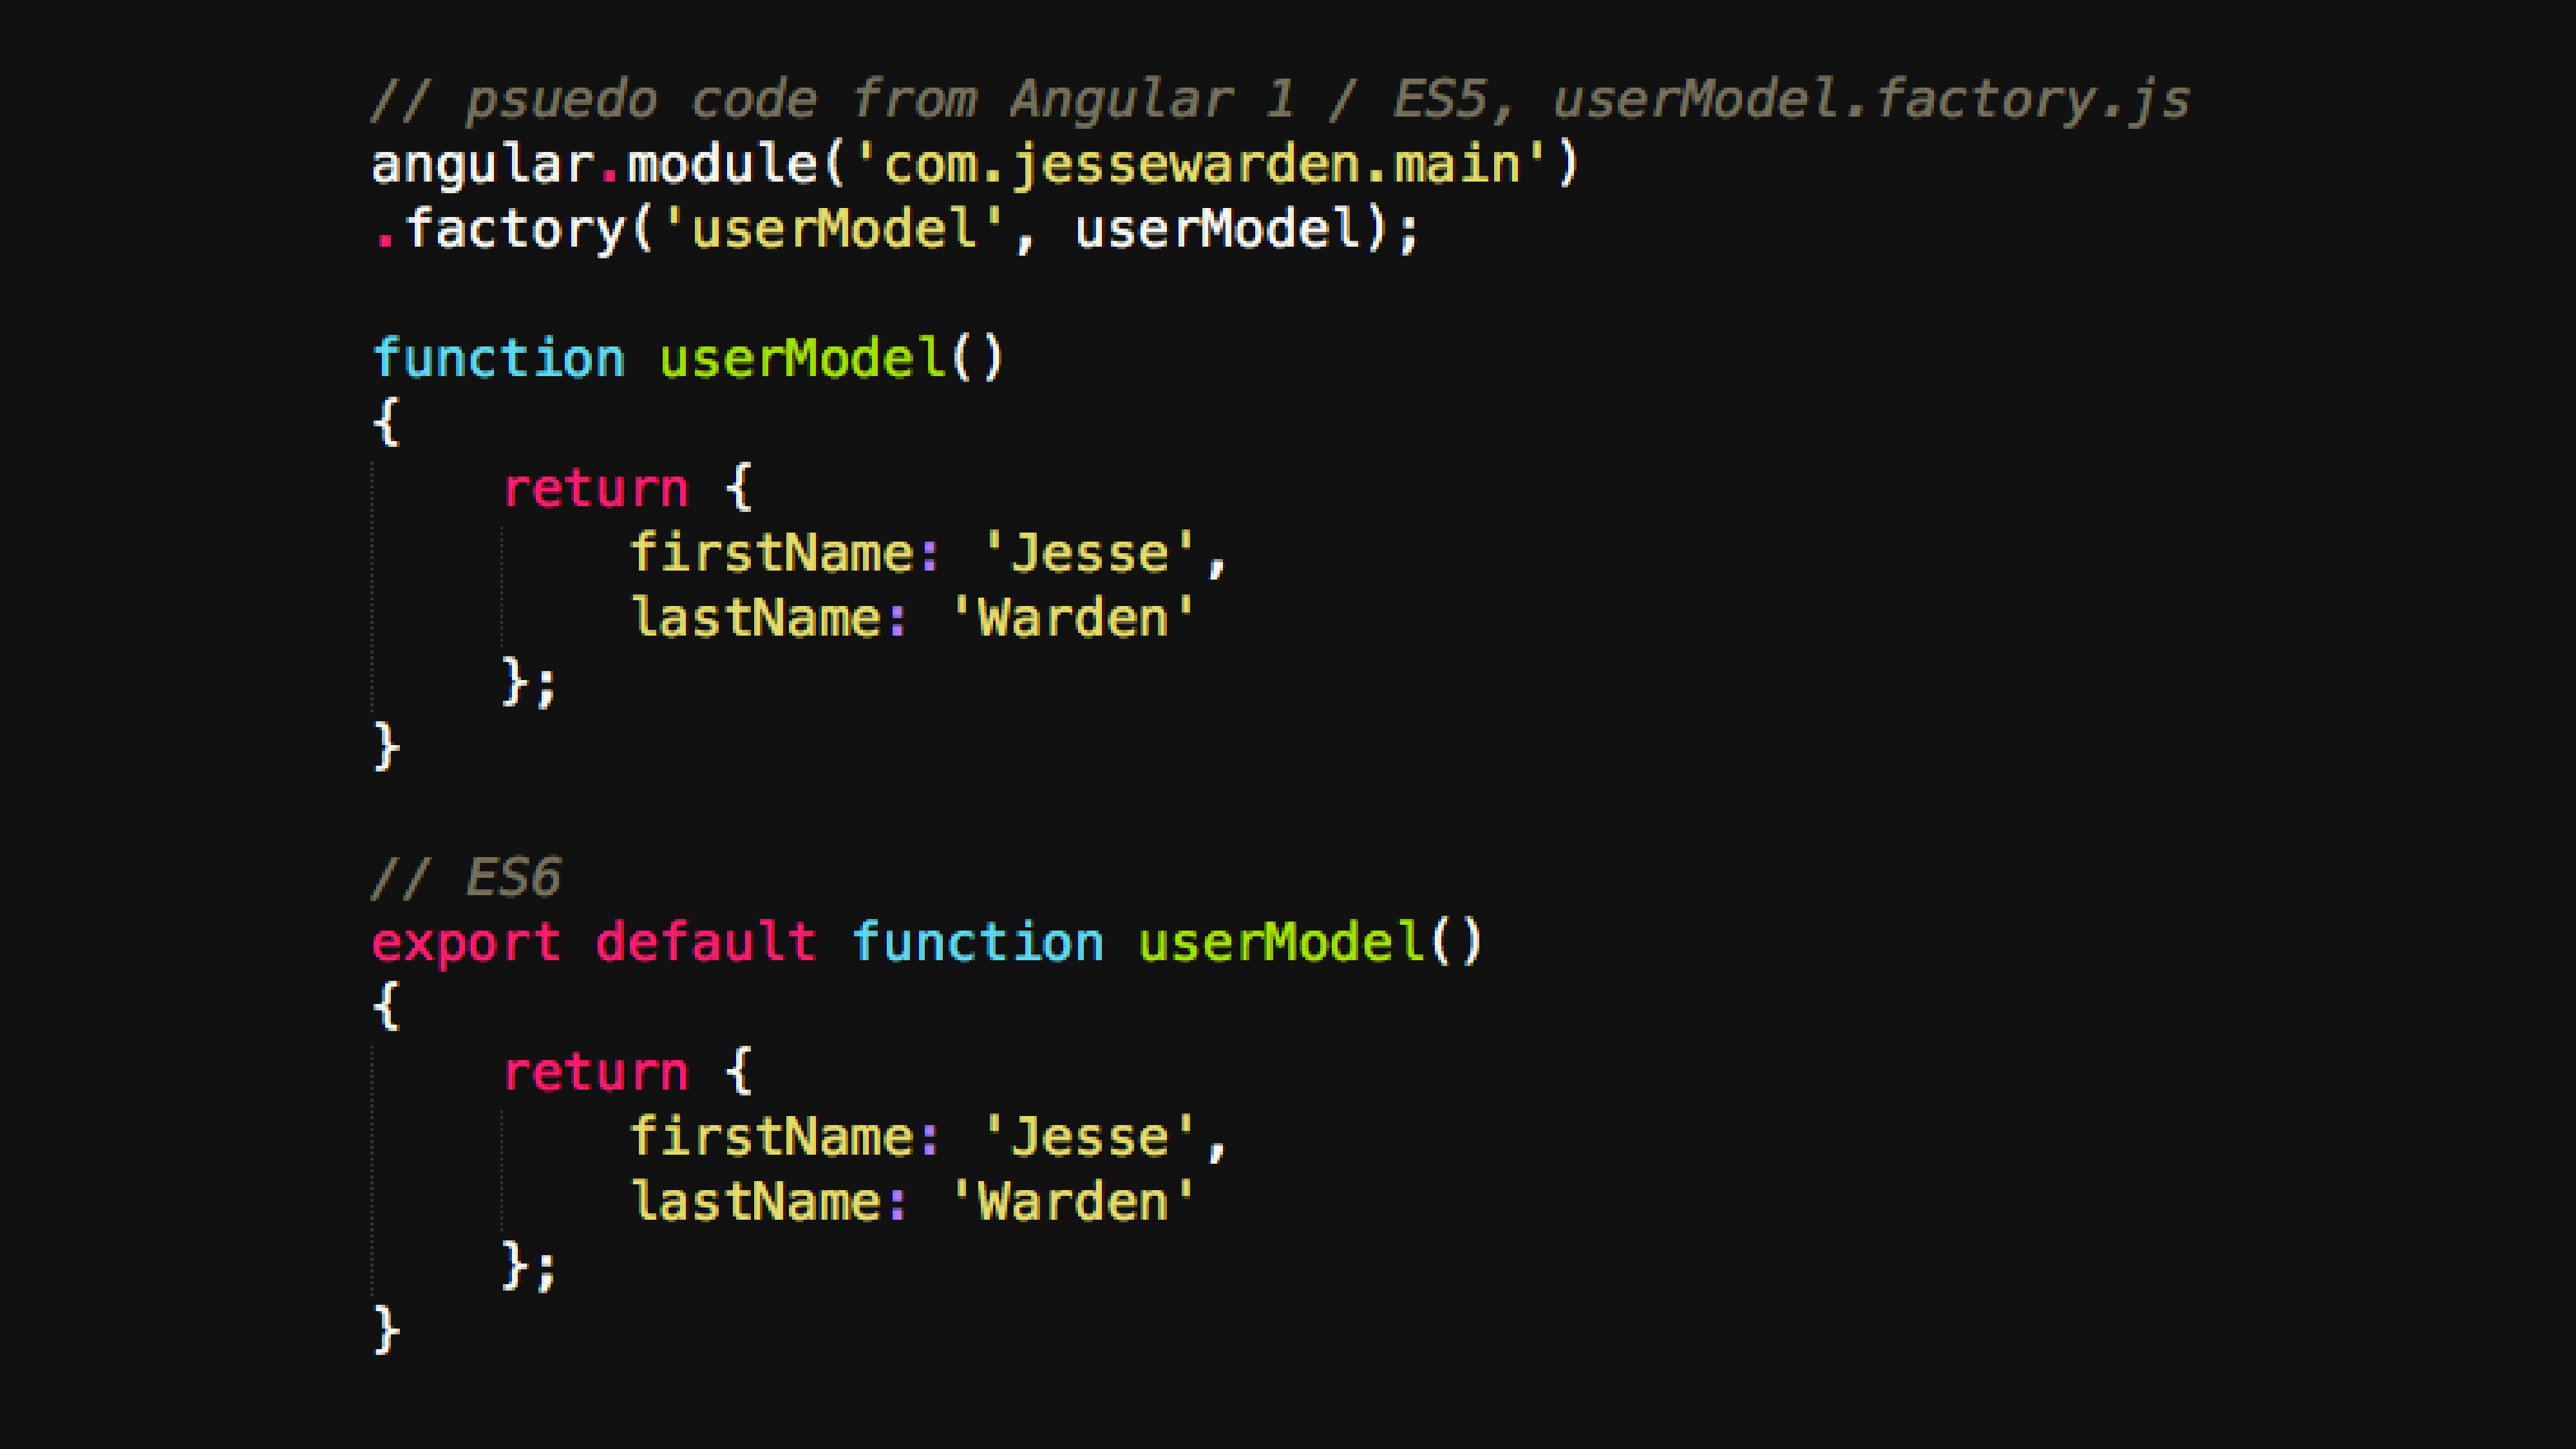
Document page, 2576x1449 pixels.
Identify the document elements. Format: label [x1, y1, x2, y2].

picture [347, 46, 2229, 1403]
